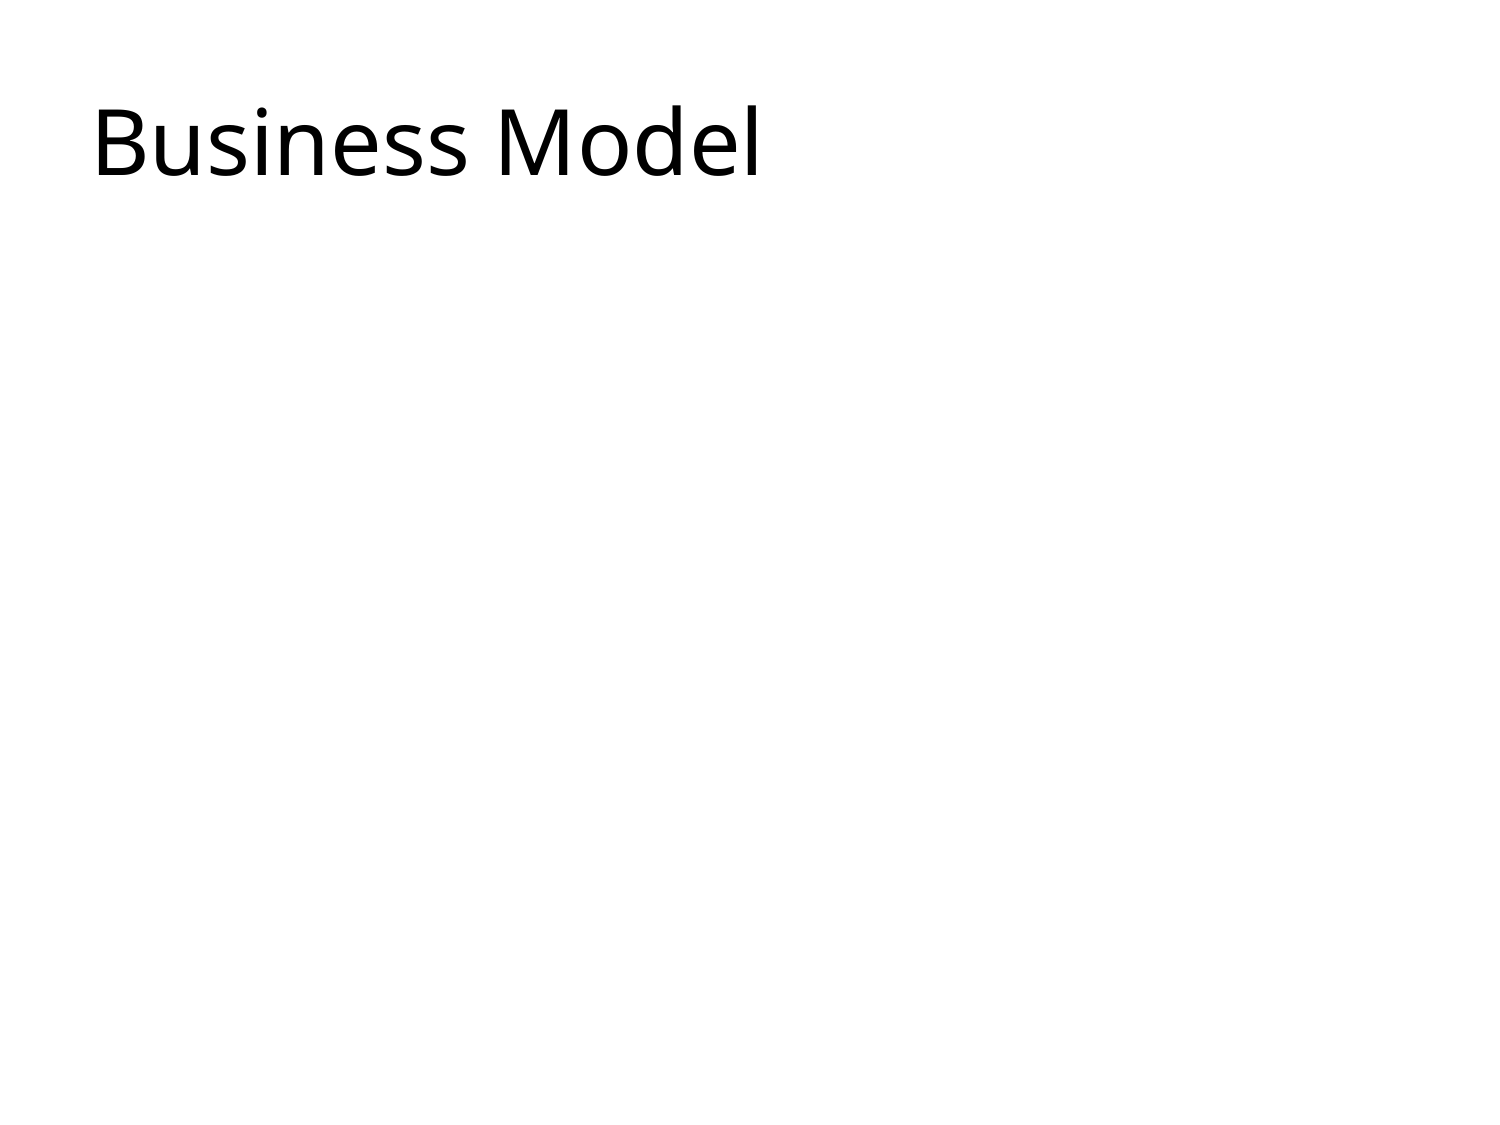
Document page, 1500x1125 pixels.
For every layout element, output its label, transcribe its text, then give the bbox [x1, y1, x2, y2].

title Business Model [75, 45, 1425, 233]
